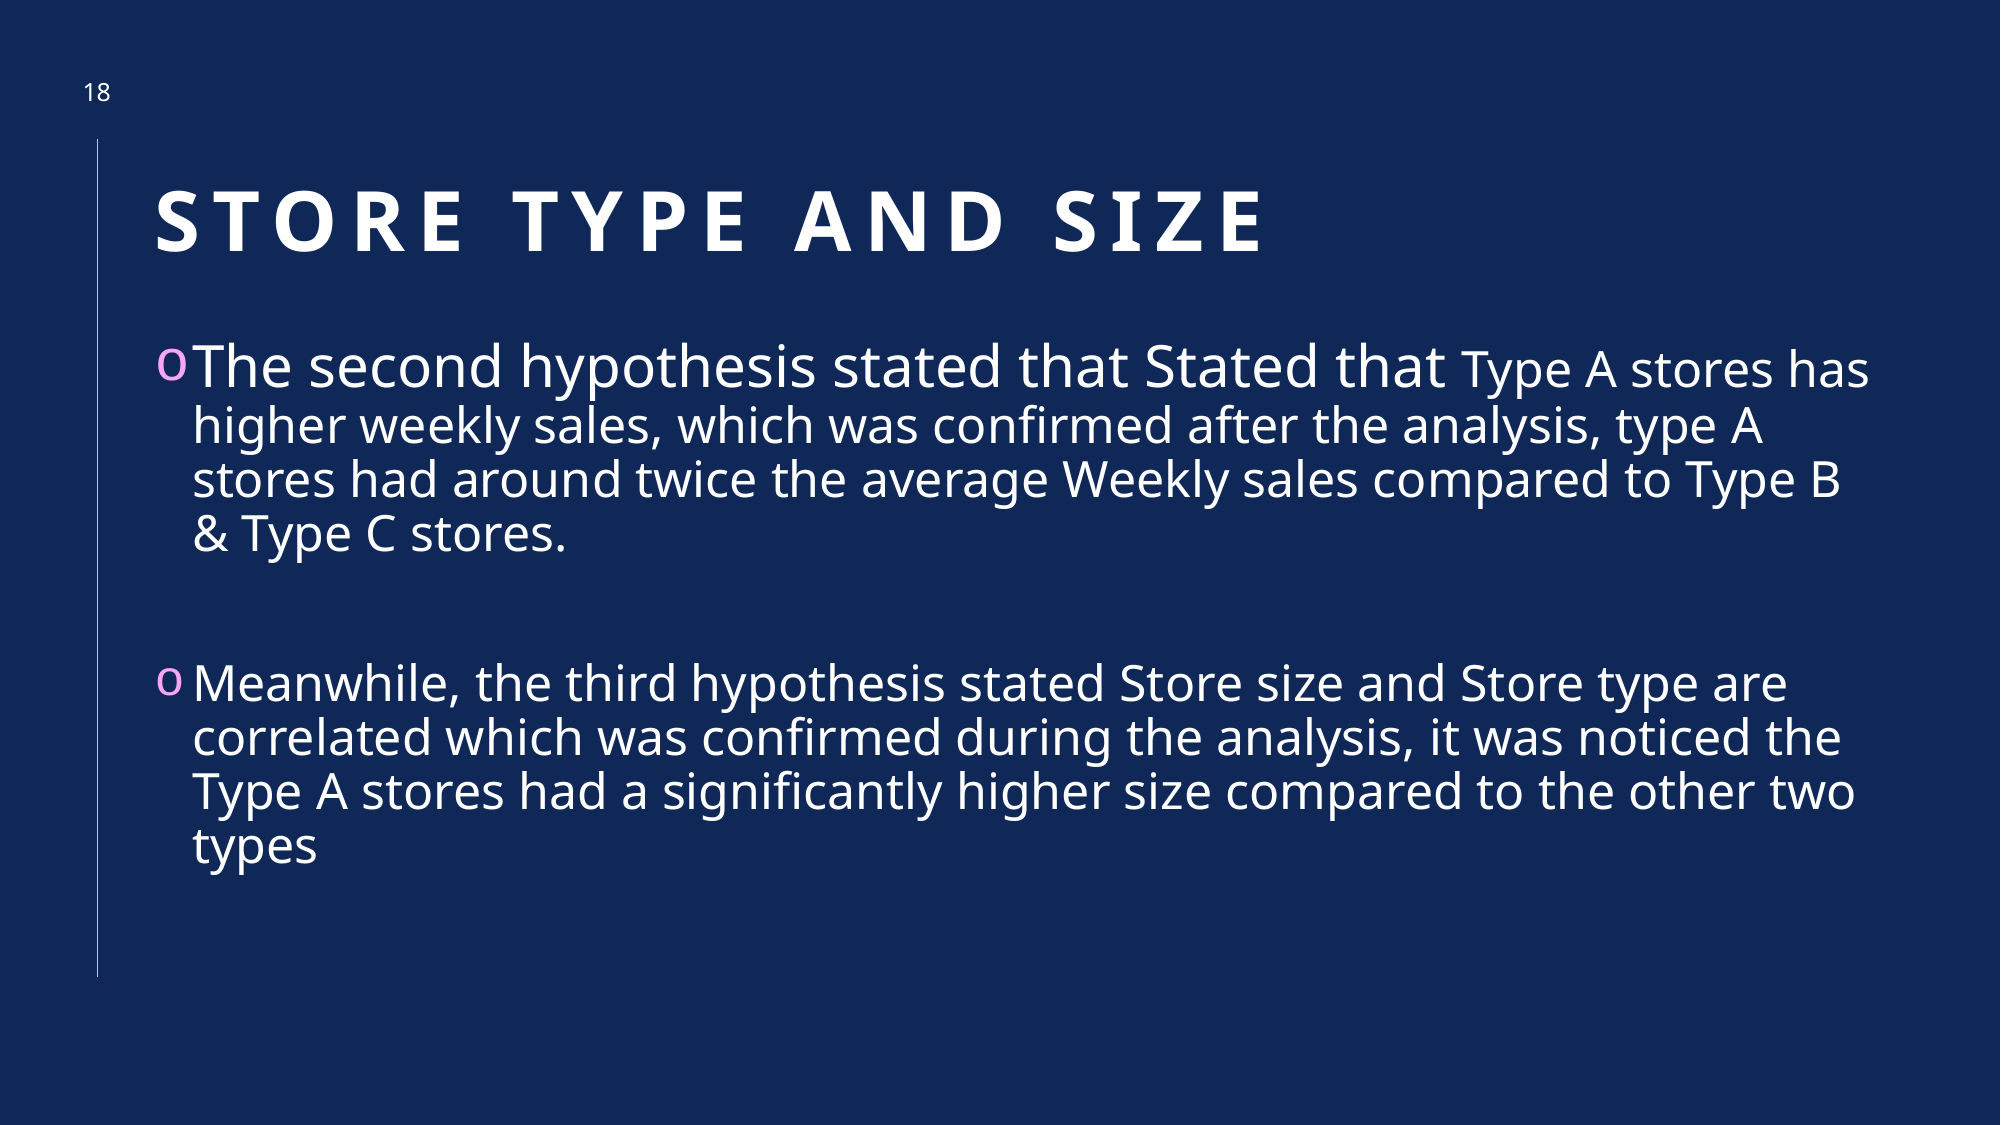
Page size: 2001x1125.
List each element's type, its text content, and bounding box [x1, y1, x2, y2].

title Store Type and size [139, 136, 1925, 312]
subtitle The second hypothesis stated that Stated that Type A stores has higher weekly sales, which was confirmed after the analysis, type A stores had around twice the average Weekly sales compared to Type B & Type C stores. Meanwhile, the third hypothesis stated Store size and Store type are correlated which was confirmed during the analysis, it was noticed the Type A stores had a significantly higher size compared to the other two types [139, 329, 1894, 989]
slide_number 18 [53, 67, 140, 119]
